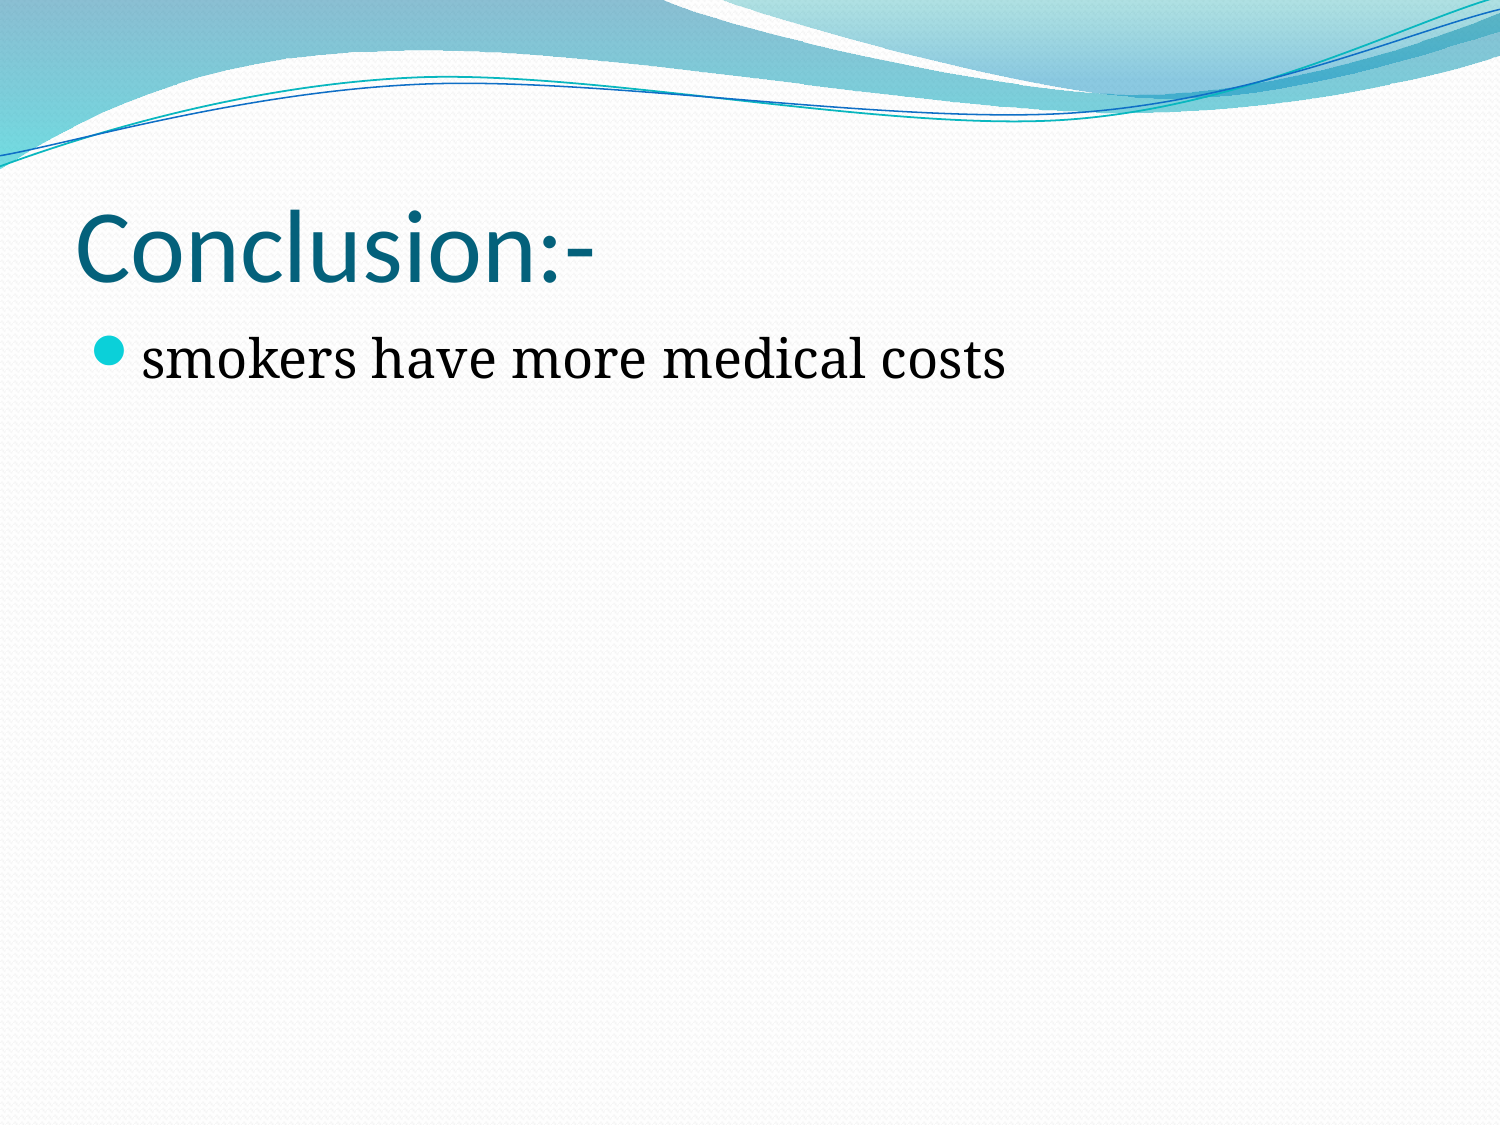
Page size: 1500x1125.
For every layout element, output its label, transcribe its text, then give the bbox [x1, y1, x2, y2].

title Conclusion:- [75, 115, 1425, 303]
list smokers have more medical costs [75, 317, 1425, 1038]
